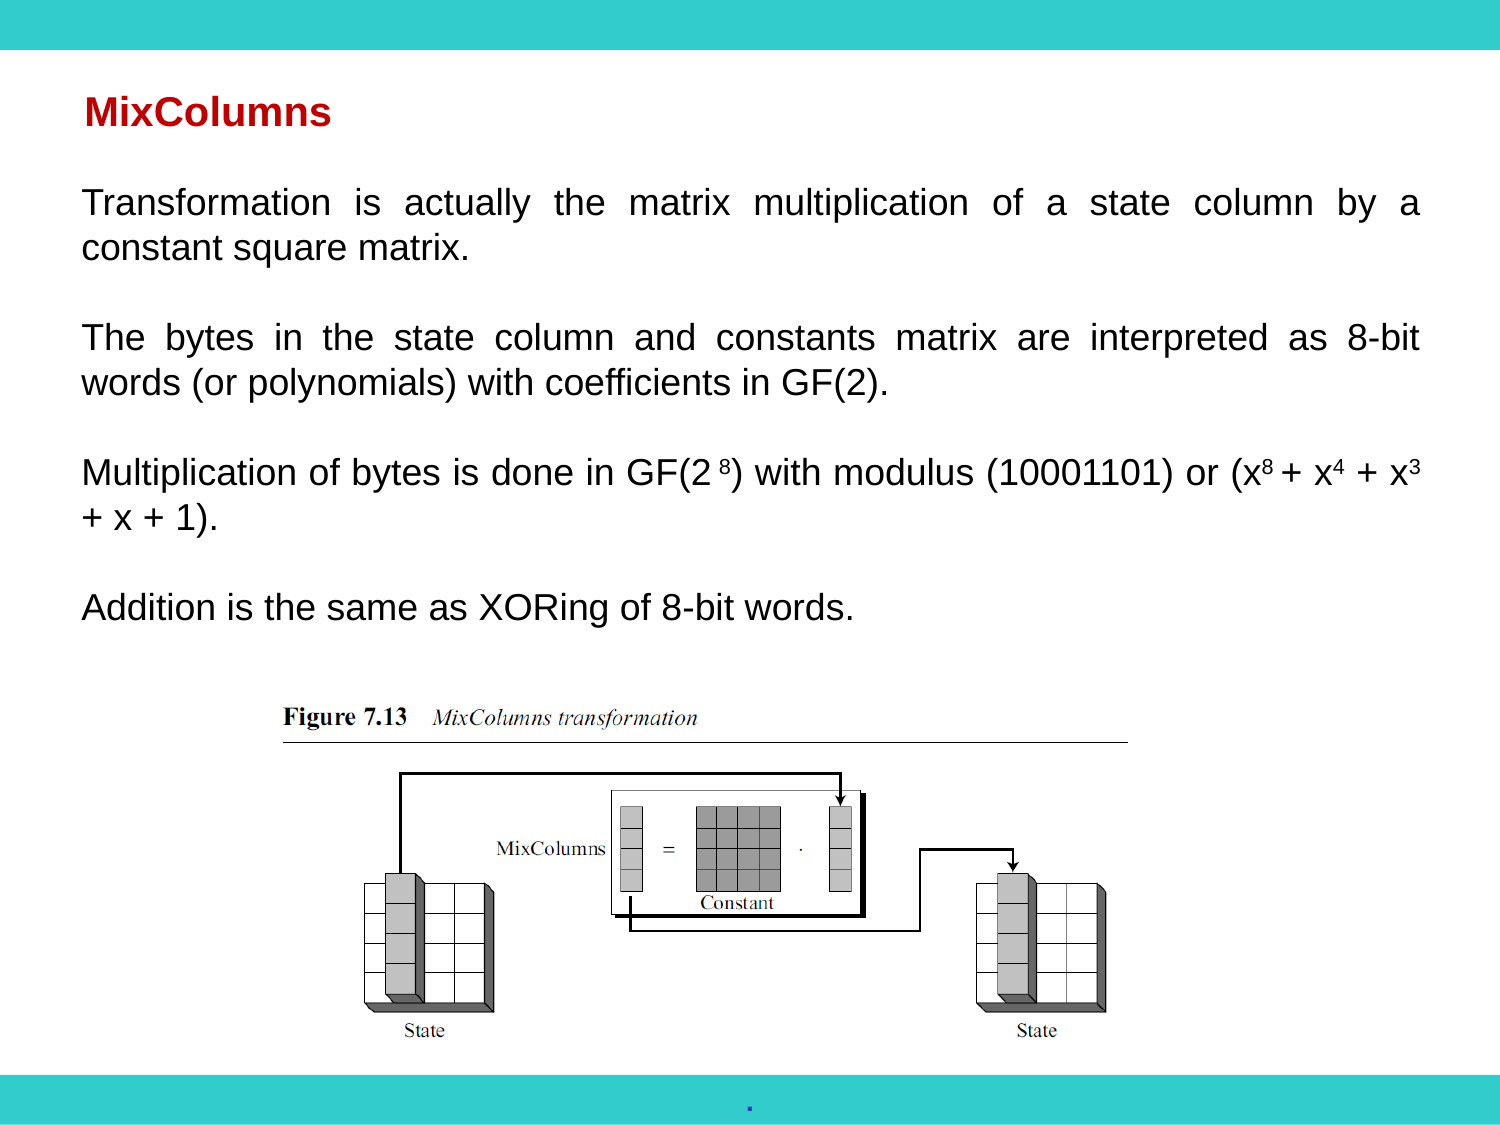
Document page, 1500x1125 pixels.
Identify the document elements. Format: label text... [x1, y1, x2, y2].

text_box Transformation is actually the matrix multiplication of a state column by a constant square matrix. The bytes in the state column and constants matrix are interpreted as 8-bit words (or polynomials) with coefficients in GF(2). Multiplication of bytes is done in GF(2 8) with modulus (10001101) or (x8 + x4 + x3 + x + 1). Addition is the same as XORing of 8-bit words. [66, 170, 1436, 636]
text_box MixColumns [69, 77, 820, 143]
text_box [0, 0, 1500, 50]
picture [283, 697, 1129, 1049]
text_box . [0, 1074, 1500, 1125]
